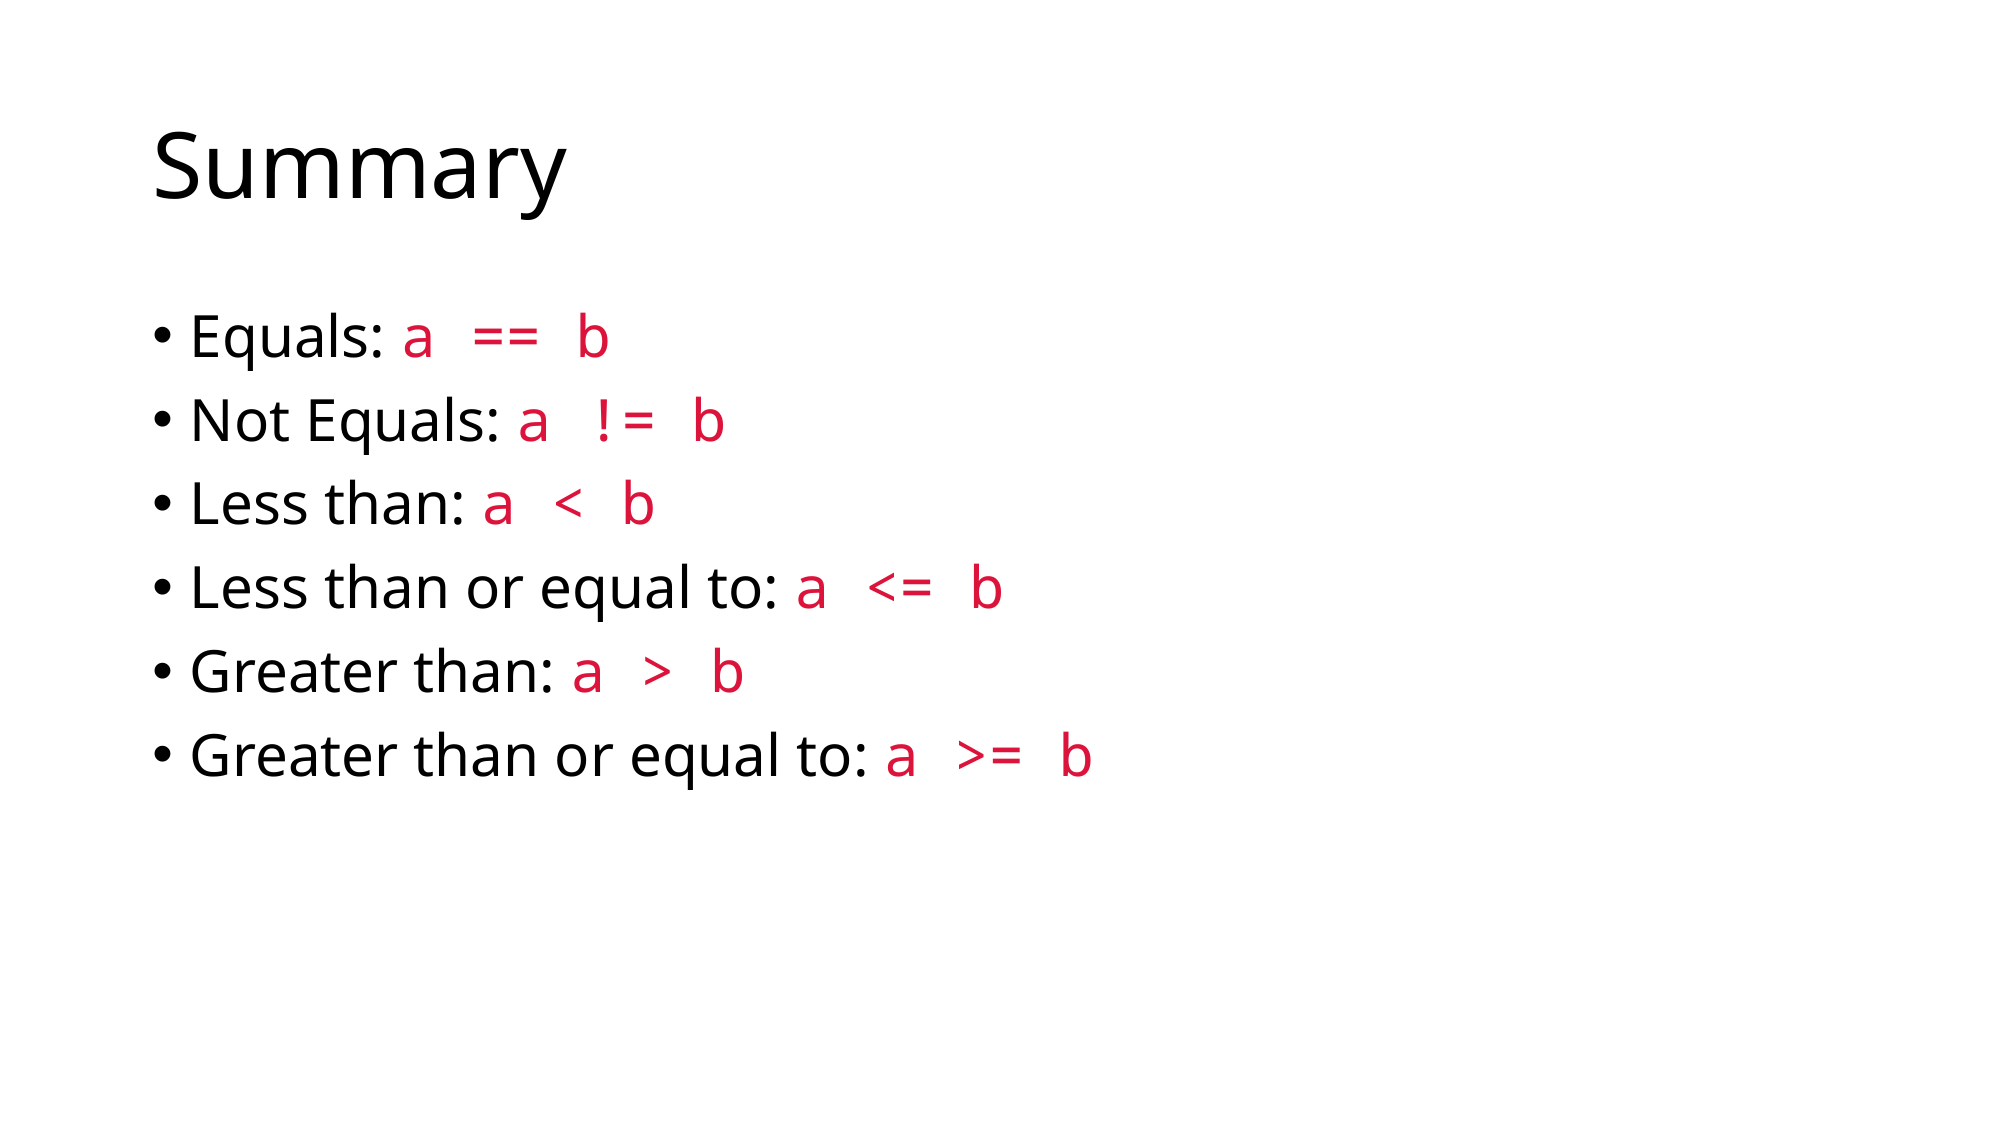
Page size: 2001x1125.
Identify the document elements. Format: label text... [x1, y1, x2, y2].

list Equals: a == b Not Equals: a != b Less than: a < b Less than or equal to: a <= b Greater than: a > b Greater than or equal to: a >= b [137, 299, 1863, 1014]
title Summary [137, 59, 1863, 278]
